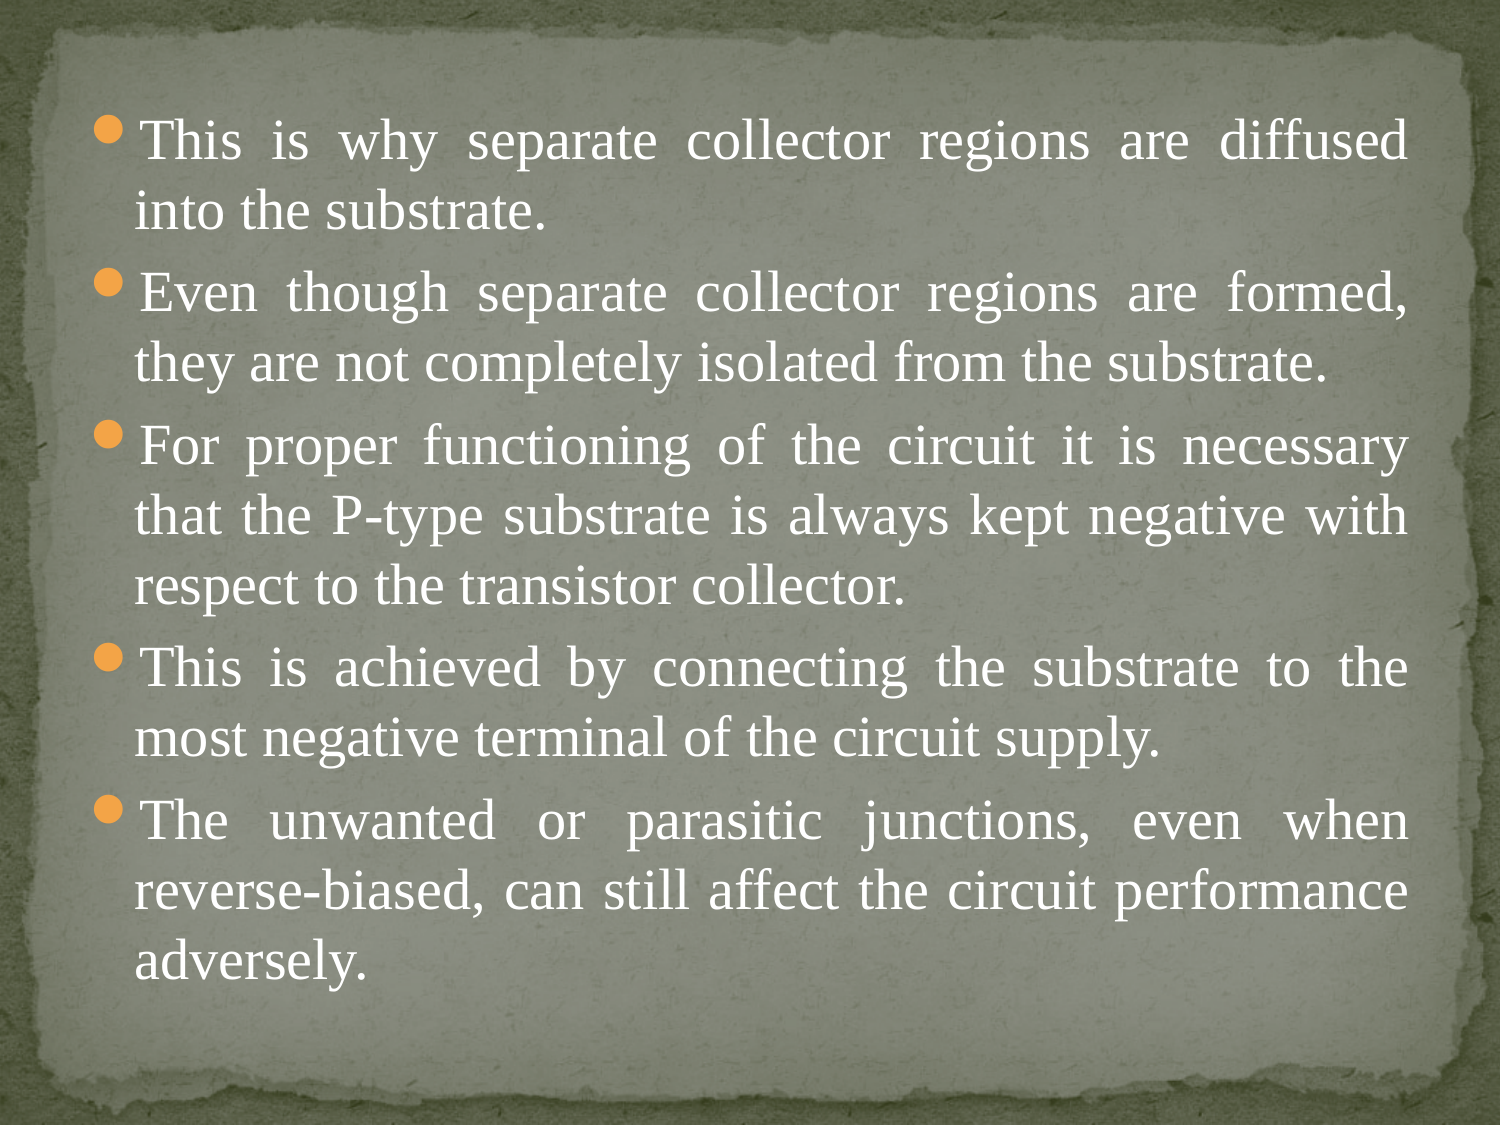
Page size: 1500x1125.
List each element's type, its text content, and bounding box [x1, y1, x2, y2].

list This is why separate collector regions are diffused into the substrate. Even though separate collector regions are formed, they are not completely isolated from the substrate. For proper functioning of the circuit it is necessary that the P-type substrate is always kept negative with respect to the transistor collector. This is achieved by connecting the substrate to the most negative terminal of the circuit supply. The unwanted or parasitic junctions, even when reverse-biased, can still affect the circuit performance adversely. [75, 93, 1425, 844]
